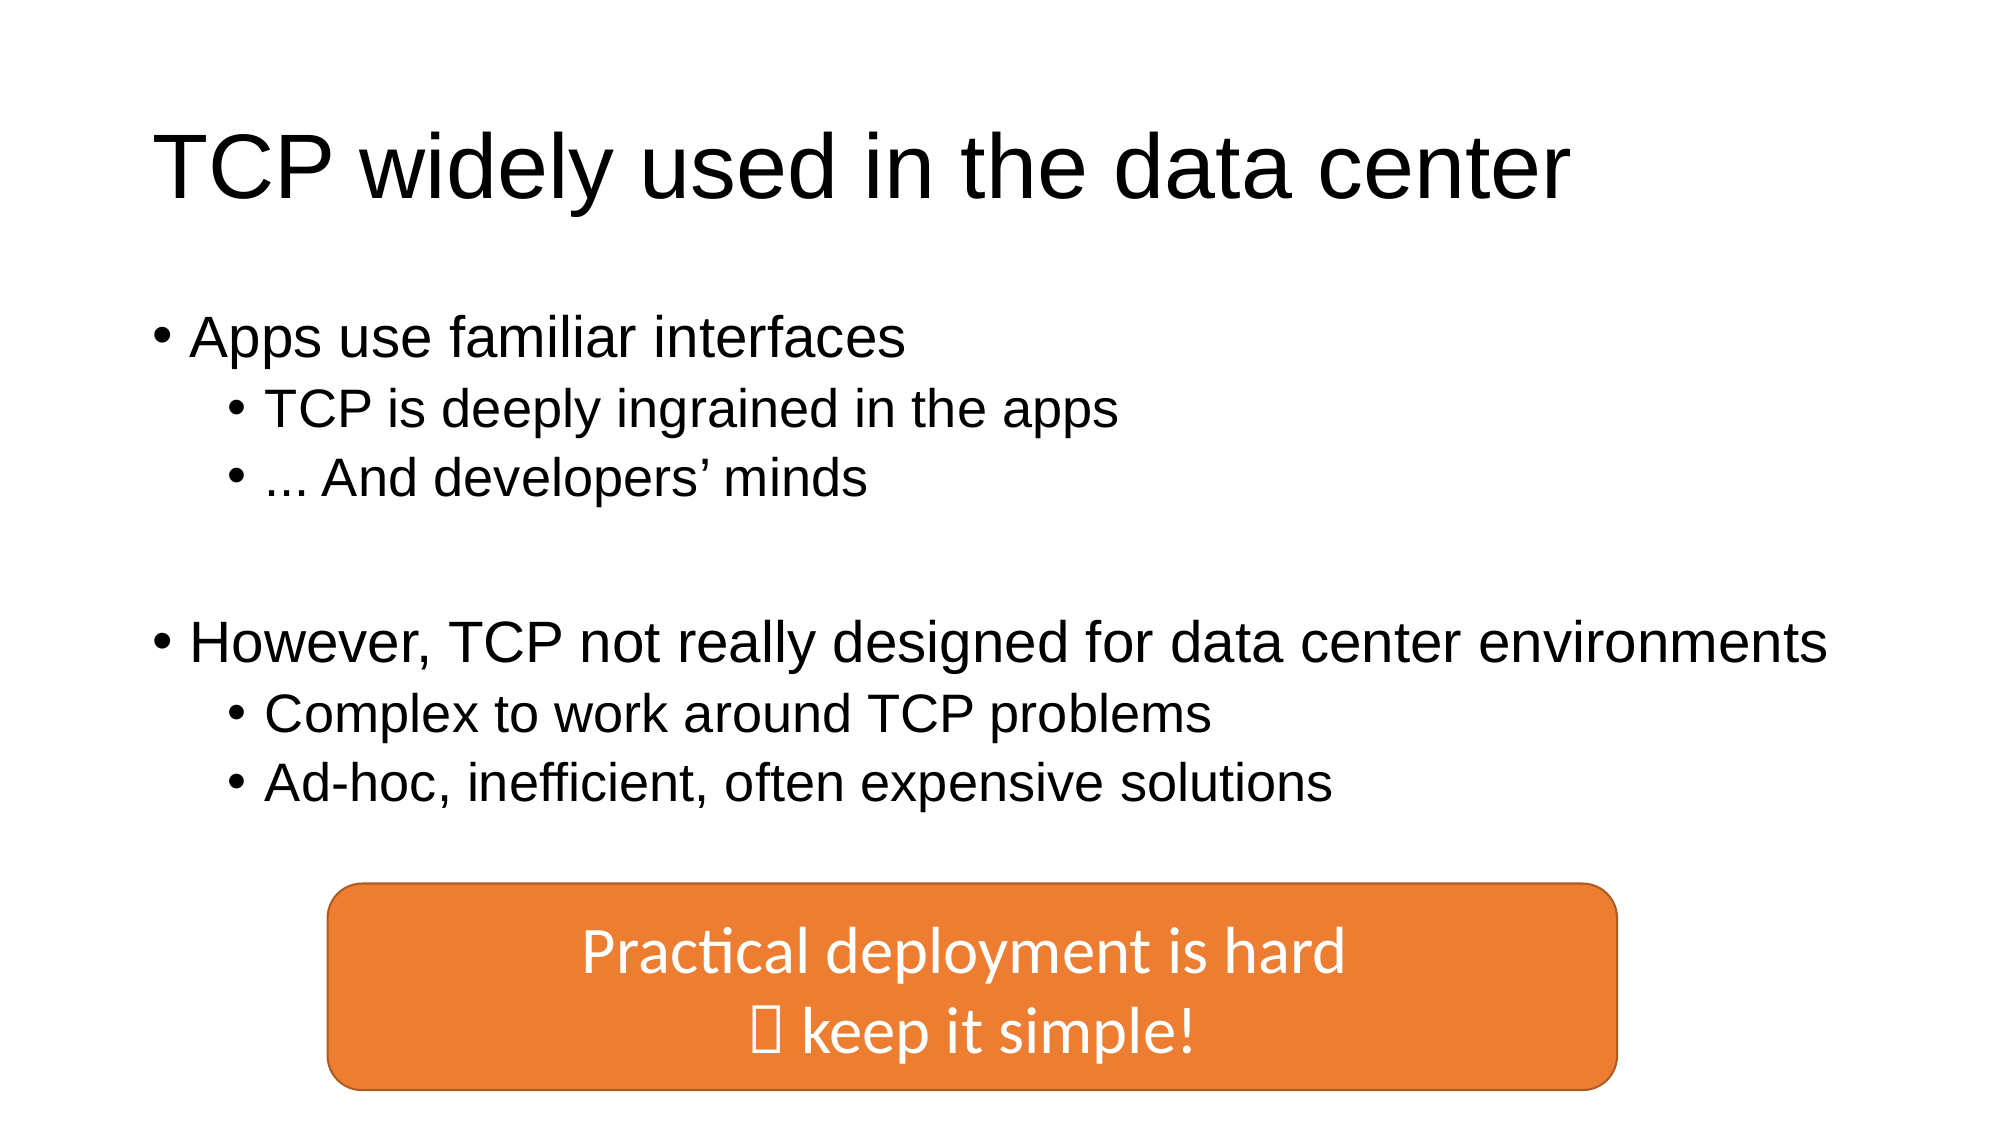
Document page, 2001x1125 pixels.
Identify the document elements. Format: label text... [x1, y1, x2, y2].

list Apps use familiar interfaces TCP is deeply ingrained in the apps ... And developers’ minds However, TCP not really designed for data center environments Complex to work around TCP problems Ad-hoc, inefficient, often expensive solutions [137, 299, 1915, 1014]
text_box Practical deployment is hard  keep it simple! [326, 882, 1619, 1092]
title TCP widely used in the data center [137, 59, 1863, 278]
